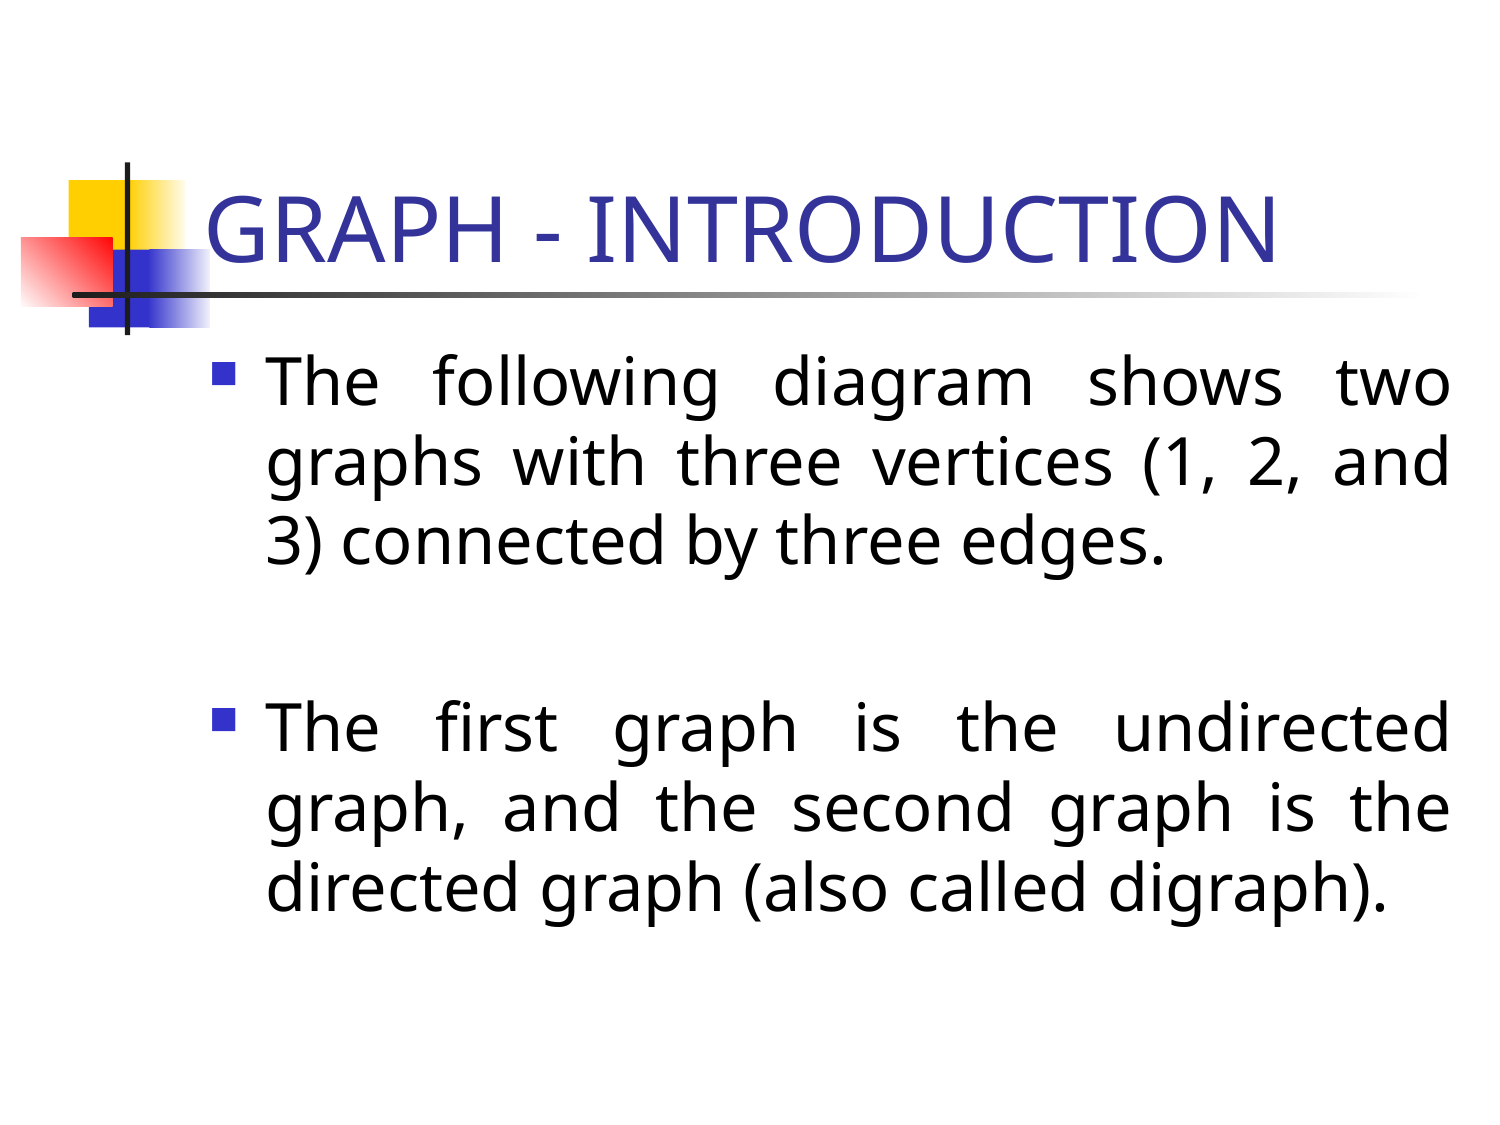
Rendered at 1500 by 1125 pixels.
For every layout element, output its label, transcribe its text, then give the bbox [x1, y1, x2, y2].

title GRAPH - INTRODUCTION [188, 101, 1468, 289]
list The following diagram shows two graphs with three vertices (1, 2, and 3) connected by three edges. The first graph is the undirected graph, and the second graph is the directed graph (also called digraph). [193, 331, 1469, 1006]
